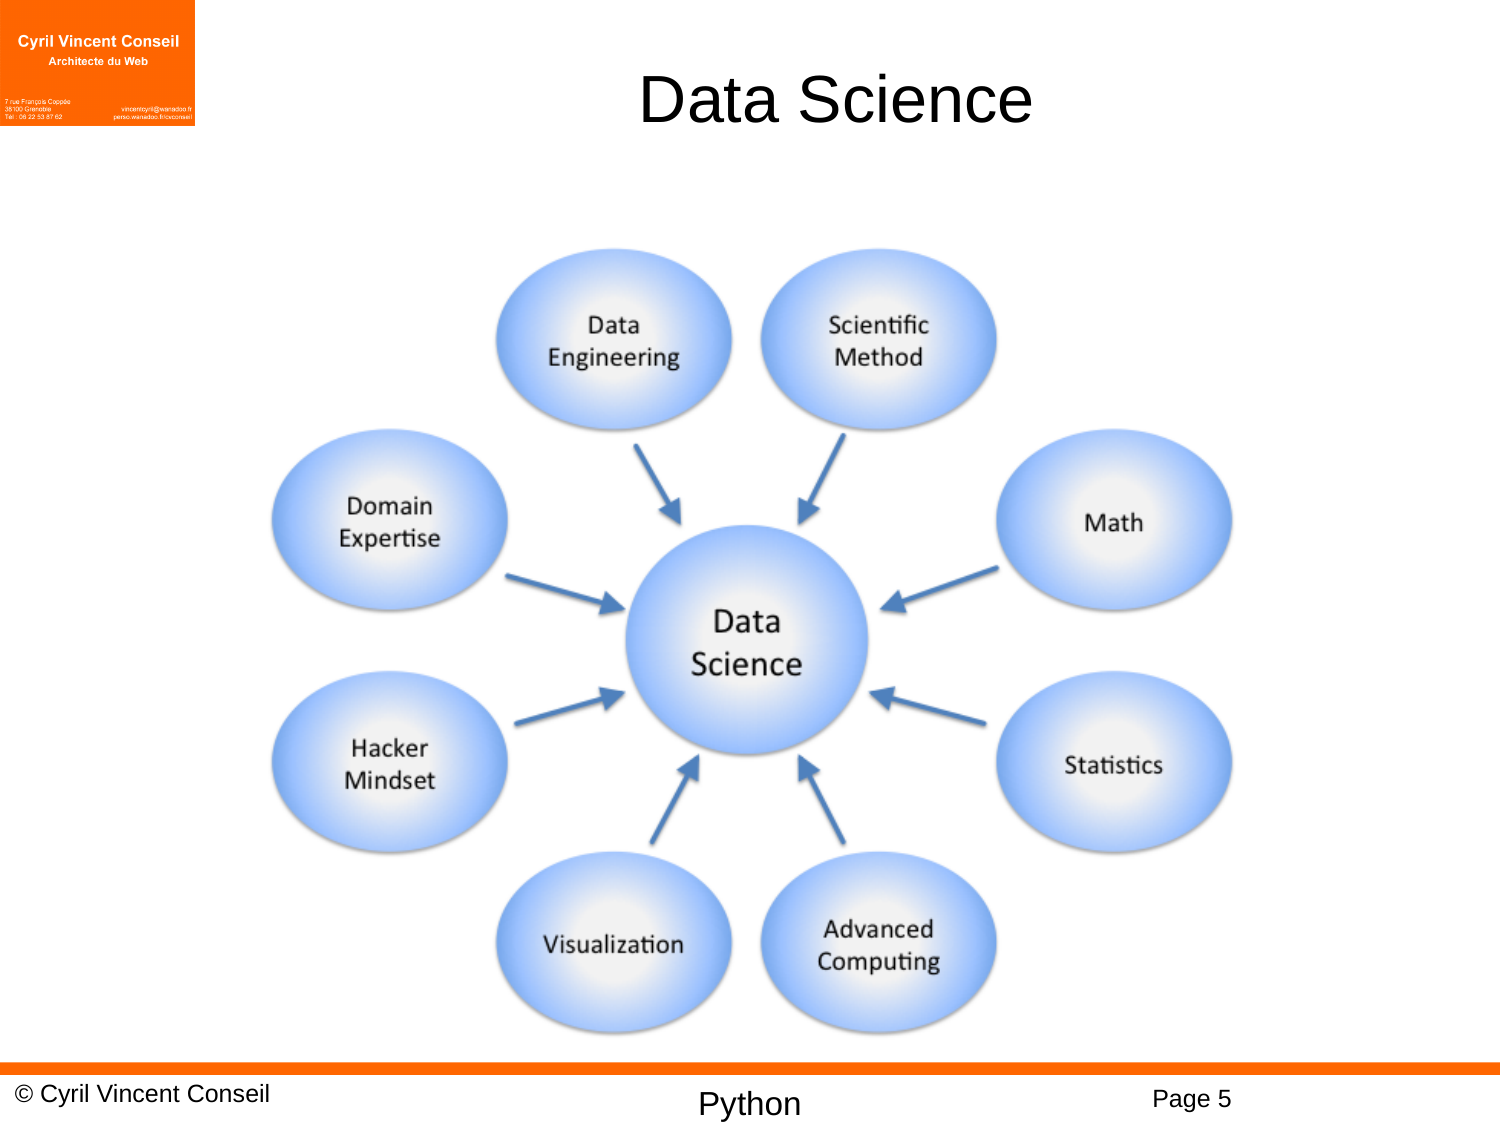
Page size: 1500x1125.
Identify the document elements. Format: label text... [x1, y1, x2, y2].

picture [0, 0, 195, 126]
title Data Science [194, 2, 1480, 190]
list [196, 231, 1300, 1059]
